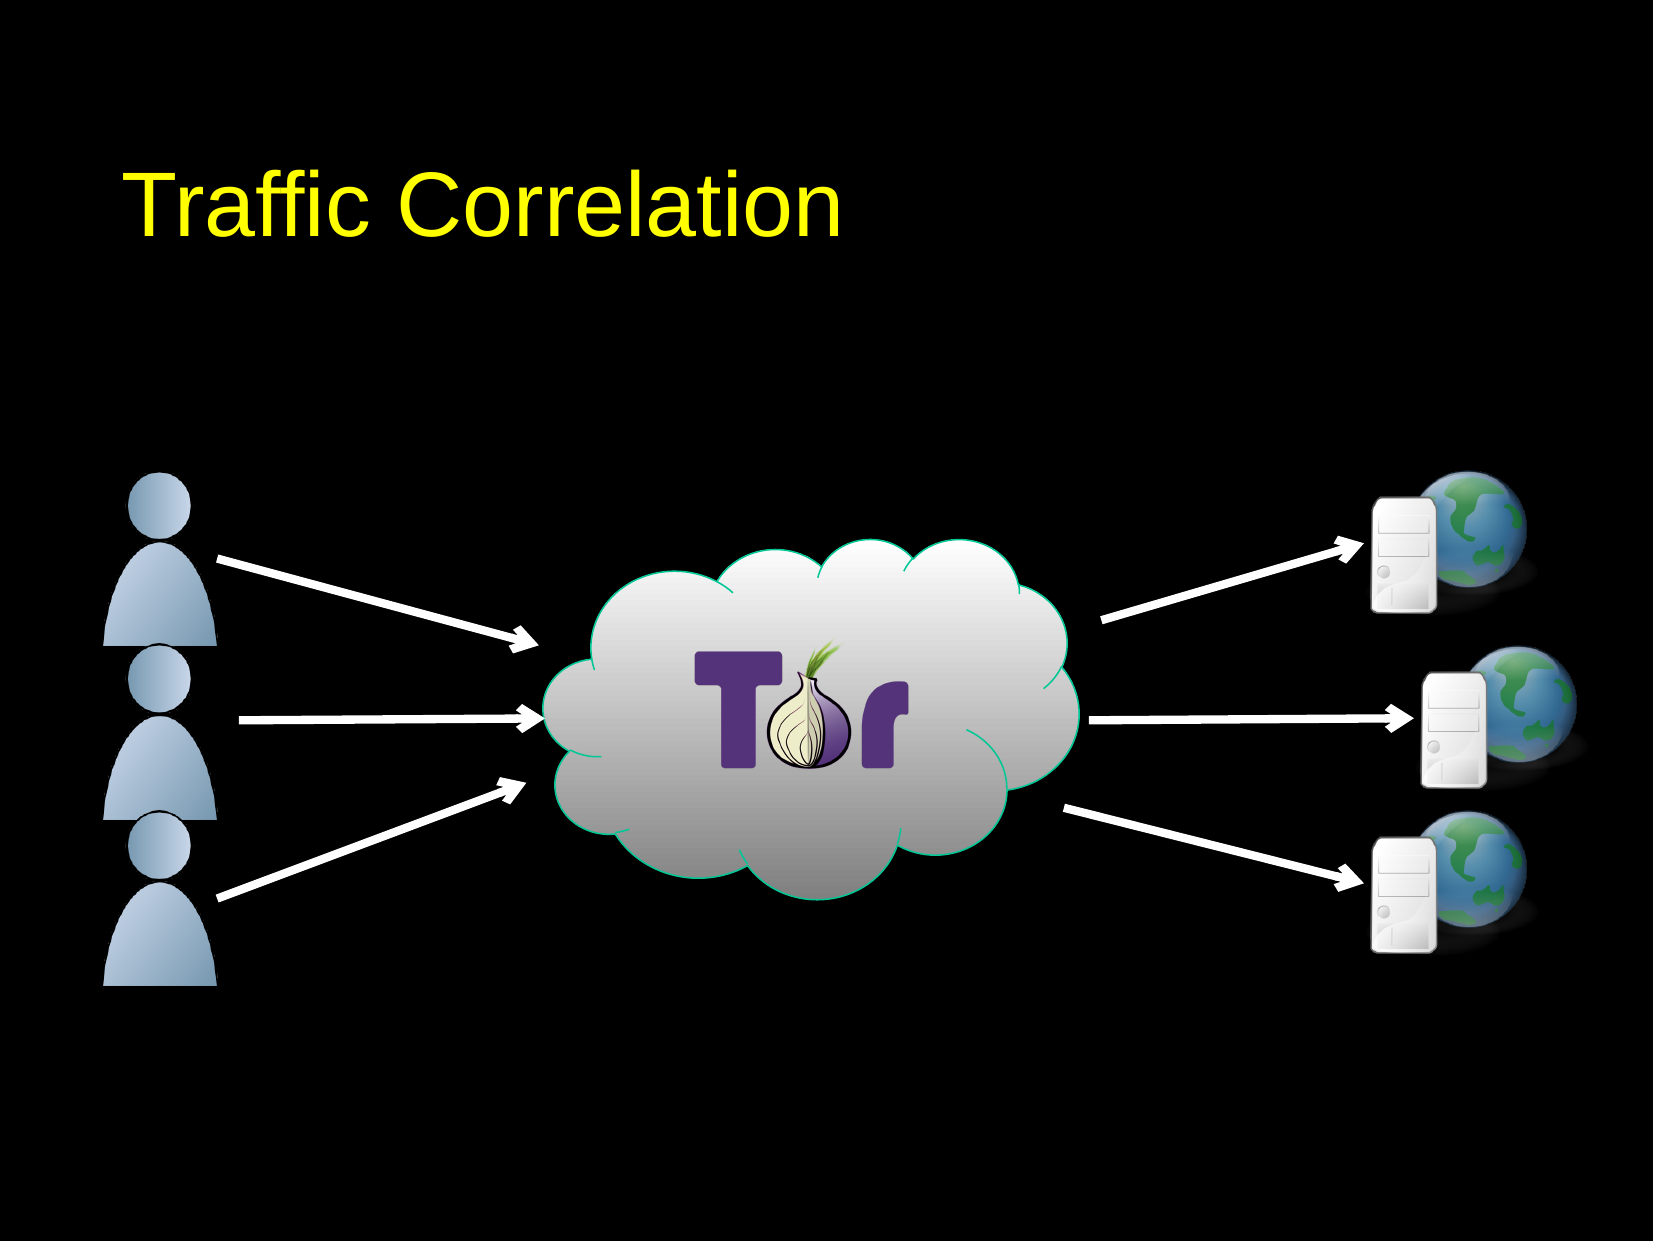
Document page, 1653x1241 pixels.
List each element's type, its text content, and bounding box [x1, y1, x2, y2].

picture [1363, 470, 1541, 617]
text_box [216, 782, 527, 899]
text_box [216, 558, 540, 646]
text_box [542, 538, 1080, 901]
picture [1363, 810, 1541, 957]
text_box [1063, 807, 1365, 884]
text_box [1101, 542, 1365, 621]
title Traffic Correlation [121, 102, 1532, 309]
picture [101, 469, 218, 988]
picture [688, 632, 917, 778]
picture [1413, 645, 1591, 792]
